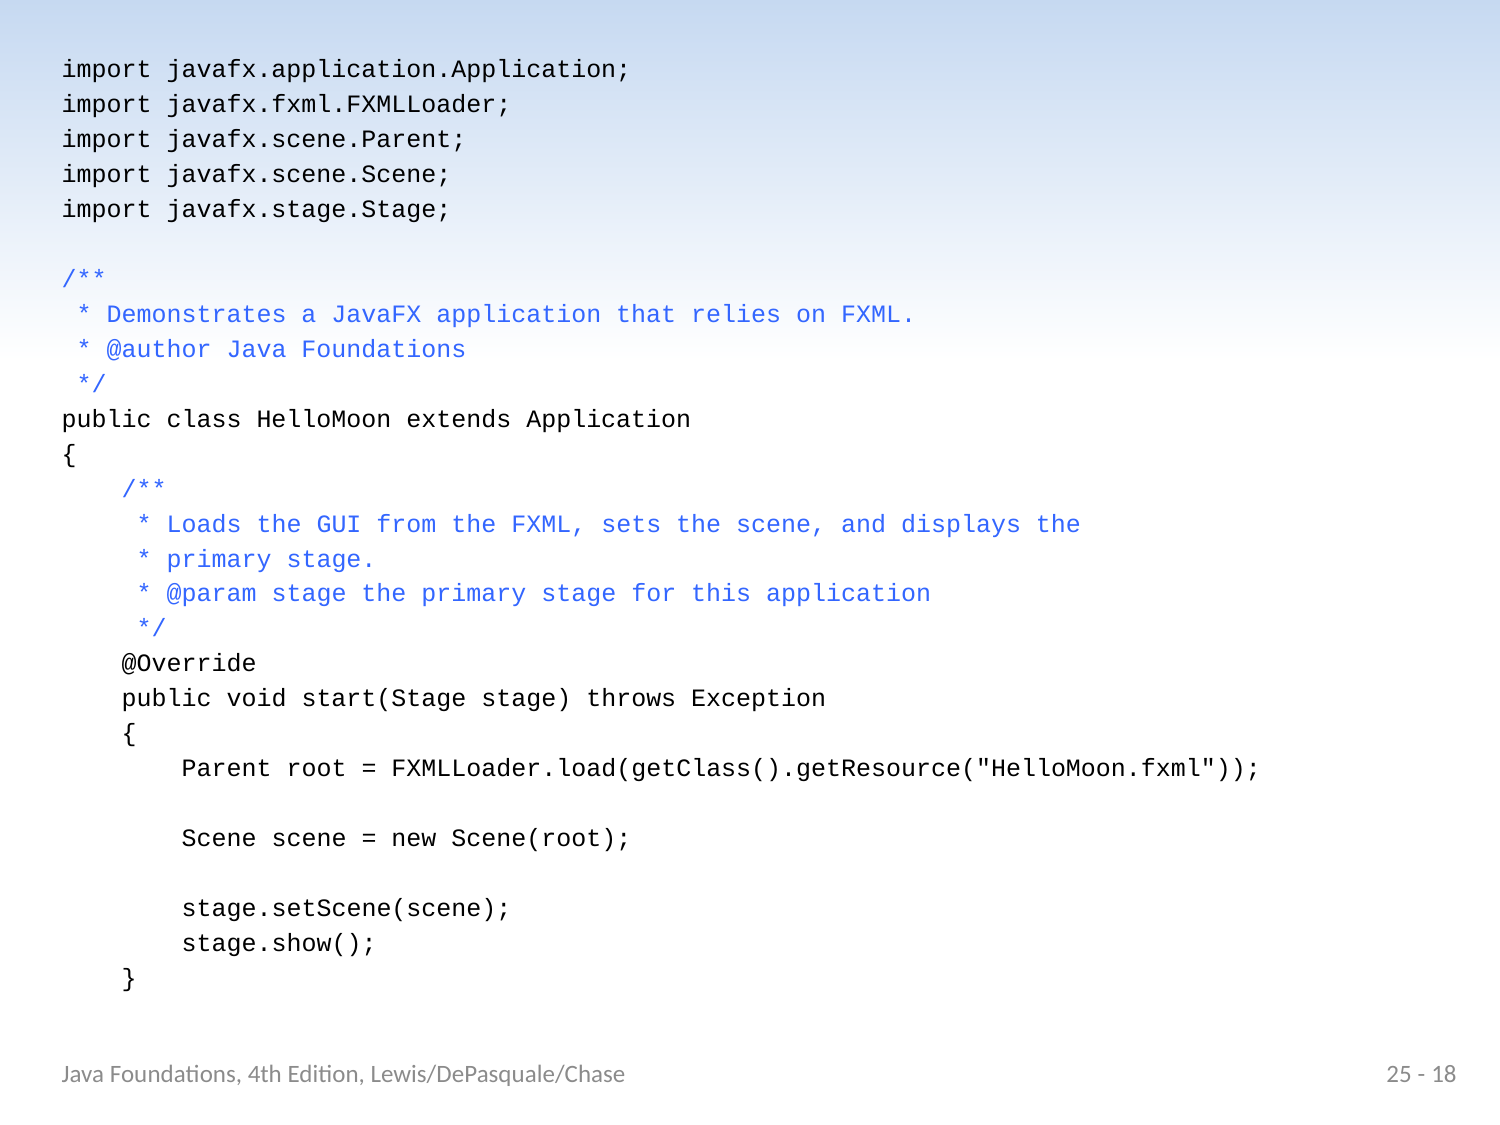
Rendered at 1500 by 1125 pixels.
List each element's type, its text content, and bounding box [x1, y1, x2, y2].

list import javafx.application.Application; import javafx.fxml.FXMLLoader; import javafx.scene.Parent; import javafx.scene.Scene; import javafx.stage.Stage; /** * Demonstrates a JavaFX application that relies on FXML. * @author Java Foundations */ public class HelloMoon extends Application { /** * Loads the GUI from the FXML, sets the scene, and displays the * primary stage. * @param stage the primary stage for this application */ @Override public void start(Stage stage) throws Exception { Parent root = FXMLLoader.load(getClass().getResource("HelloMoon.fxml")); Scene scene = new Scene(root); stage.setScene(scene); stage.show(); } [46, 45, 1473, 1043]
footer Java Foundations, 4th Edition, Lewis/DePasquale/Chase [46, 1042, 1121, 1103]
slide_number 25 - 18 [1121, 1042, 1472, 1103]
